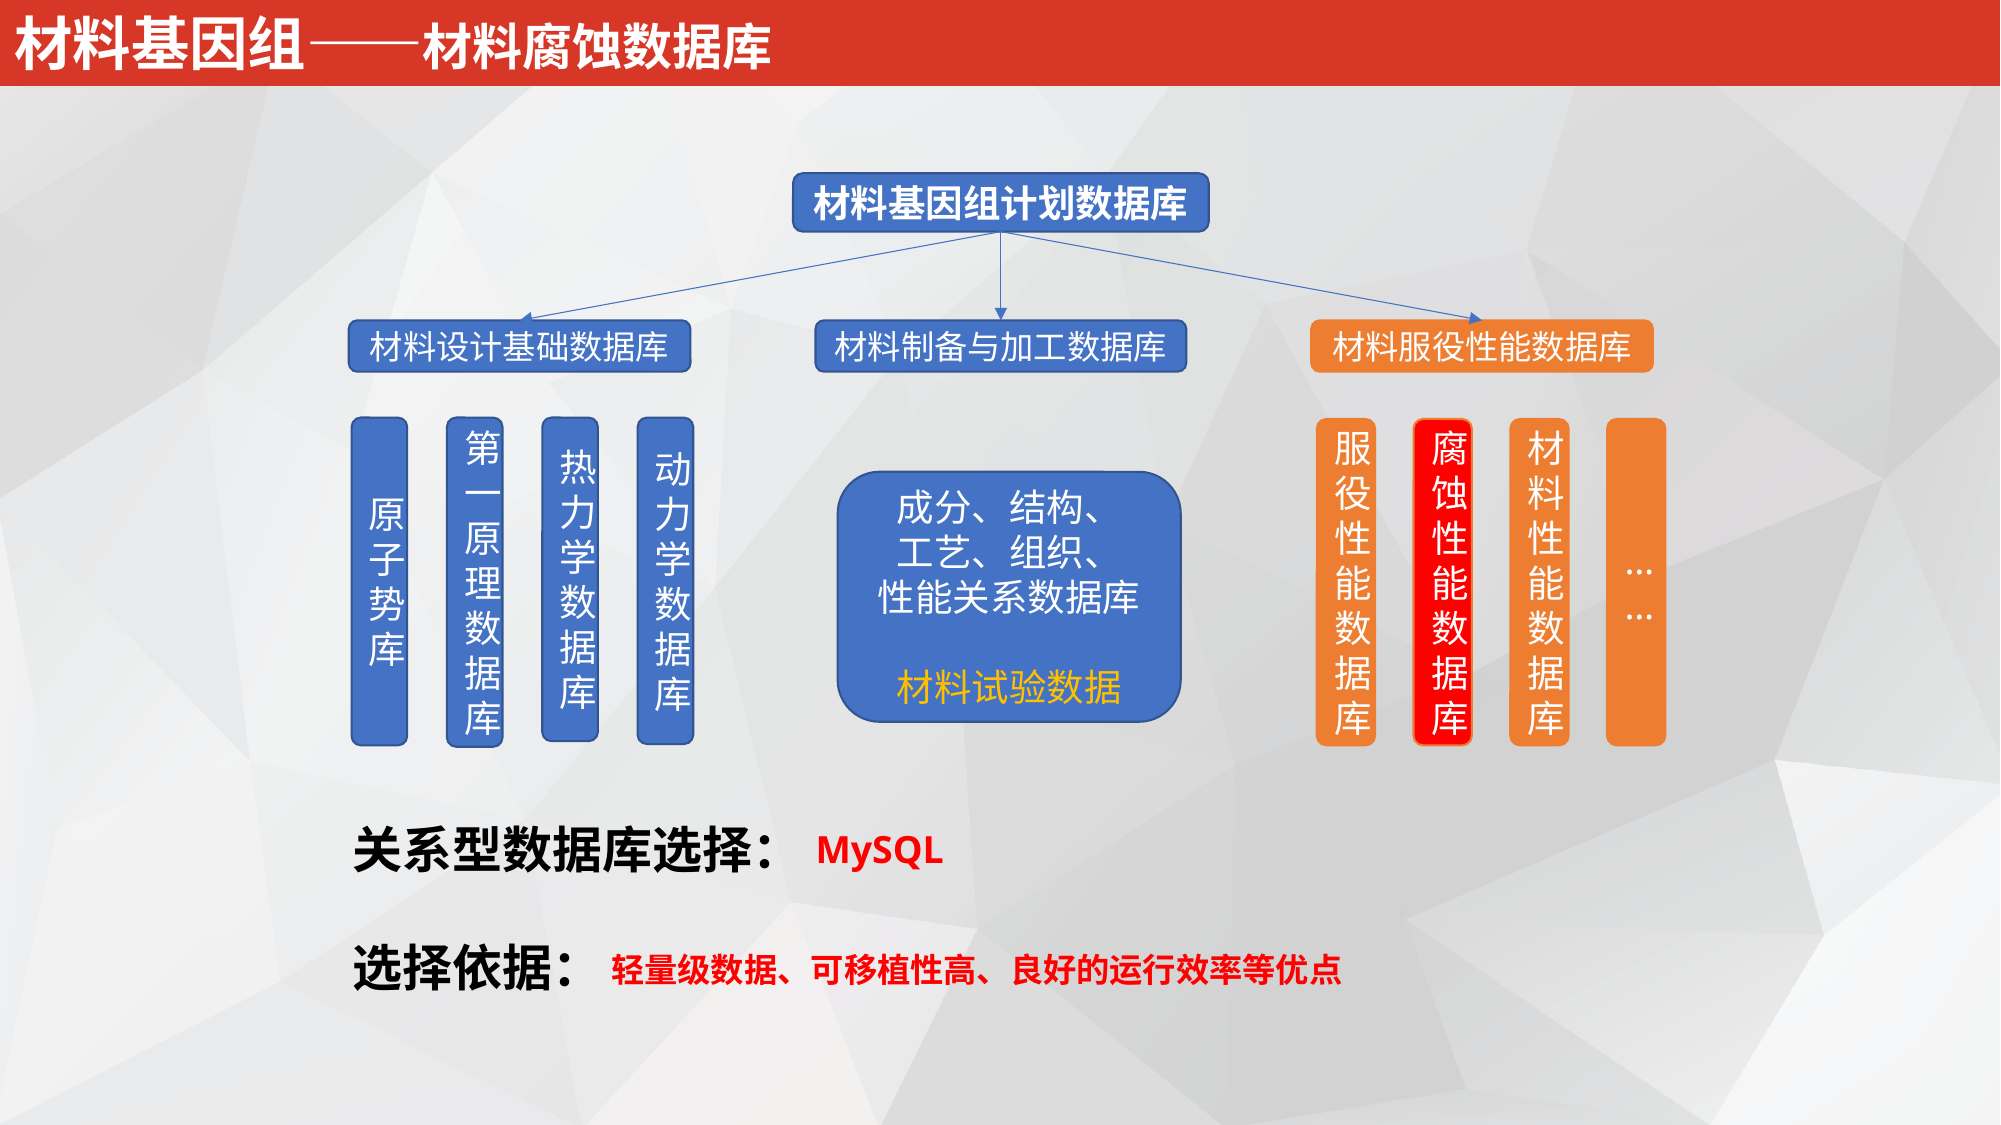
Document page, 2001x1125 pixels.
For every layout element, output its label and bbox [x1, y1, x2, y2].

text_box [348, 173, 1666, 747]
picture [0, 0, 2000, 1125]
